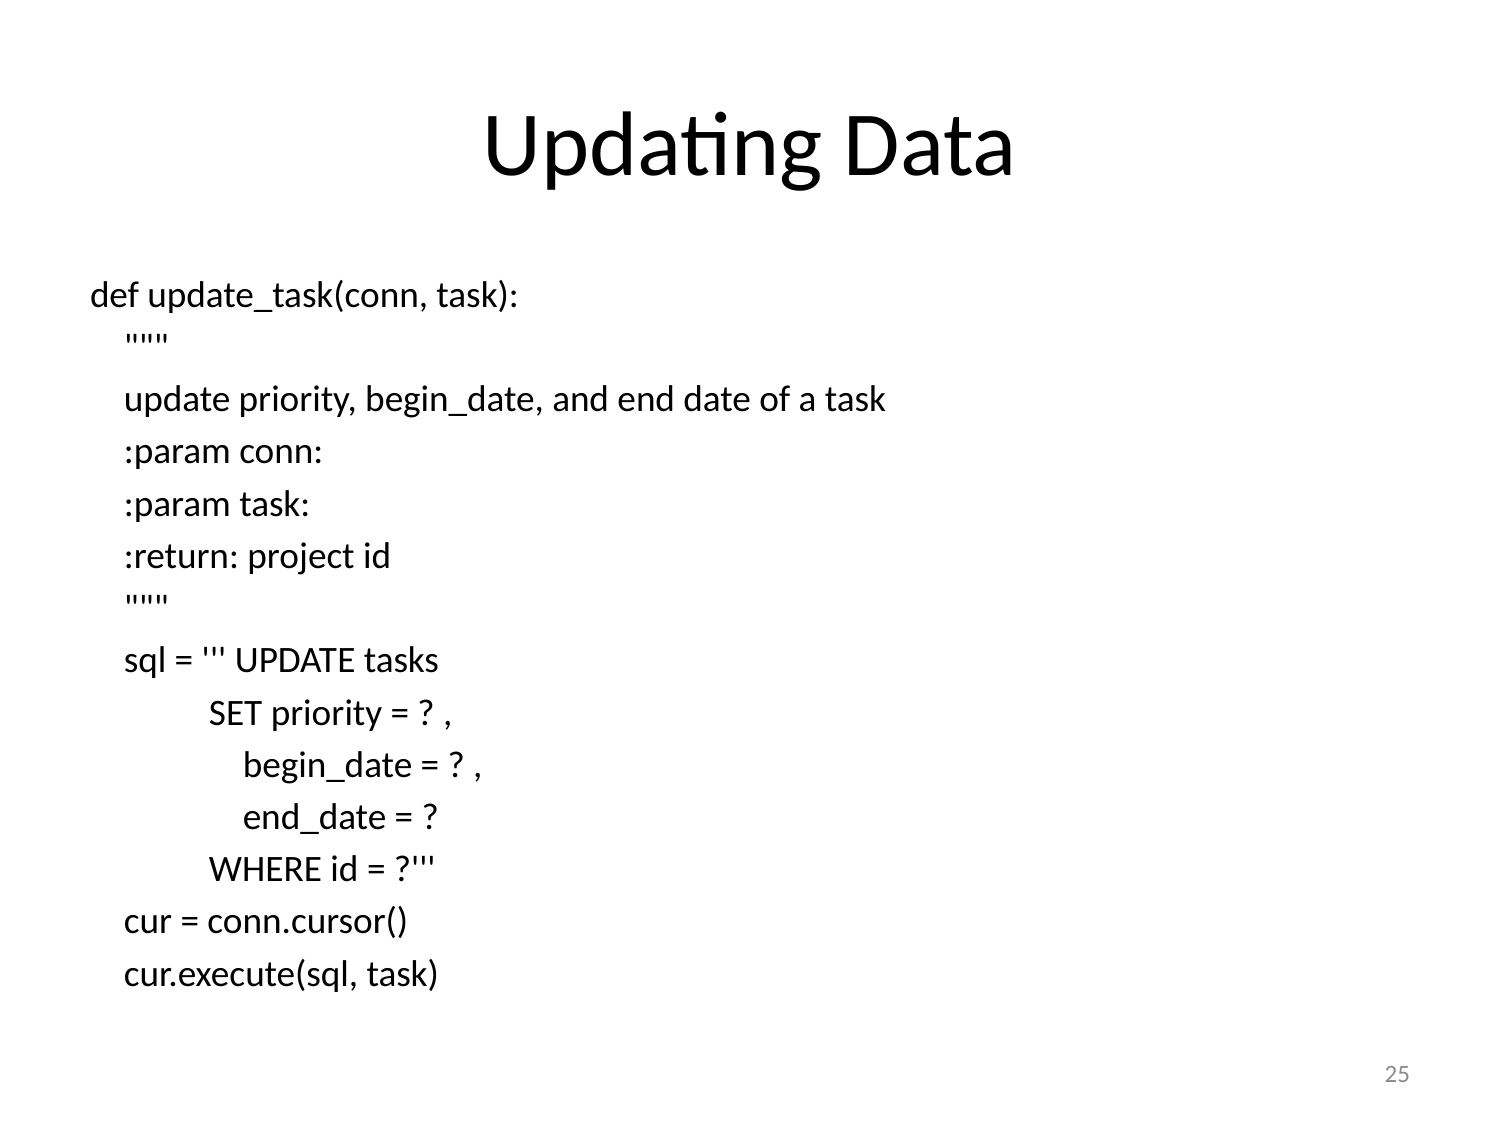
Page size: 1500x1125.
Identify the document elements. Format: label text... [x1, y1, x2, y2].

list def update_task(conn, task): """ update priority, begin_date, and end date of a task :param conn: :param task: :return: project id """ sql = ''' UPDATE tasks SET priority = ? , begin_date = ? , end_date = ? WHERE id = ?''' cur = conn.cursor() cur.execute(sql, task) [75, 262, 1425, 1005]
slide_number 25 [1074, 1042, 1425, 1103]
title Updating Data [75, 45, 1425, 233]
